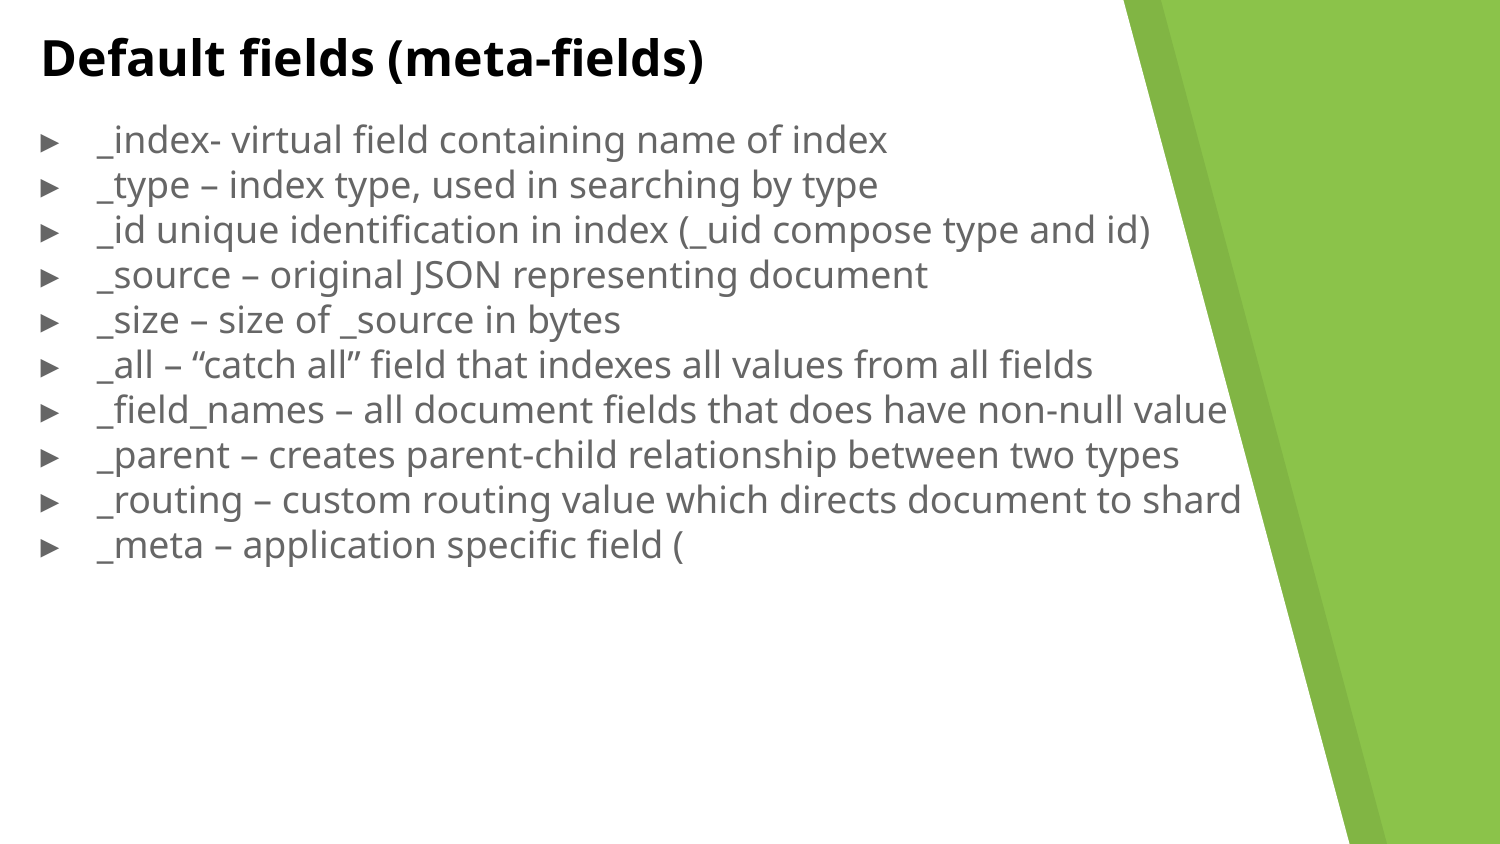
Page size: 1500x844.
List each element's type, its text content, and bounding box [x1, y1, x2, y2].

title Default fields (meta-fields) [25, 21, 899, 101]
list _index- virtual field containing name of index _type – index type, used in searching by type _id unique identification in index (_uid compose type and id) _source – original JSON representing document _size – size of _source in bytes _all – “catch all” field that indexes all values from all fields _field_names – all document fields that does have non-null value _parent – creates parent-child relationship between two types _routing – custom routing value which directs document to shard _meta – application specific field ( [25, 101, 1377, 844]
